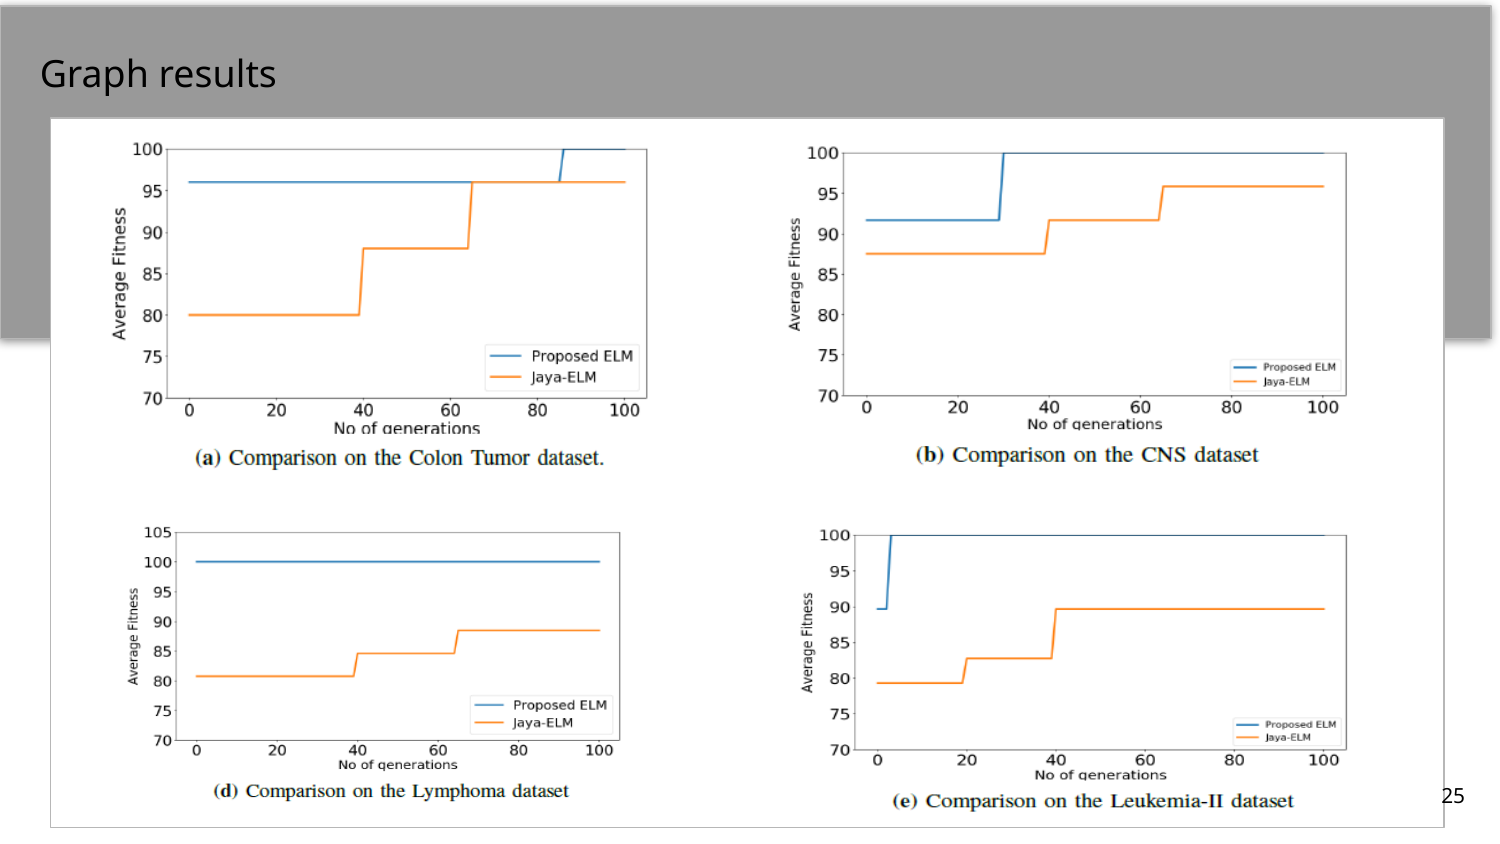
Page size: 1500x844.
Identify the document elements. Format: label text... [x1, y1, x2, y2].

picture [782, 120, 1390, 485]
picture [782, 506, 1379, 817]
picture [102, 129, 691, 485]
subtitle Graph results [24, 28, 1470, 153]
slide_number ‹#› [1389, 764, 1480, 830]
picture [102, 502, 657, 821]
